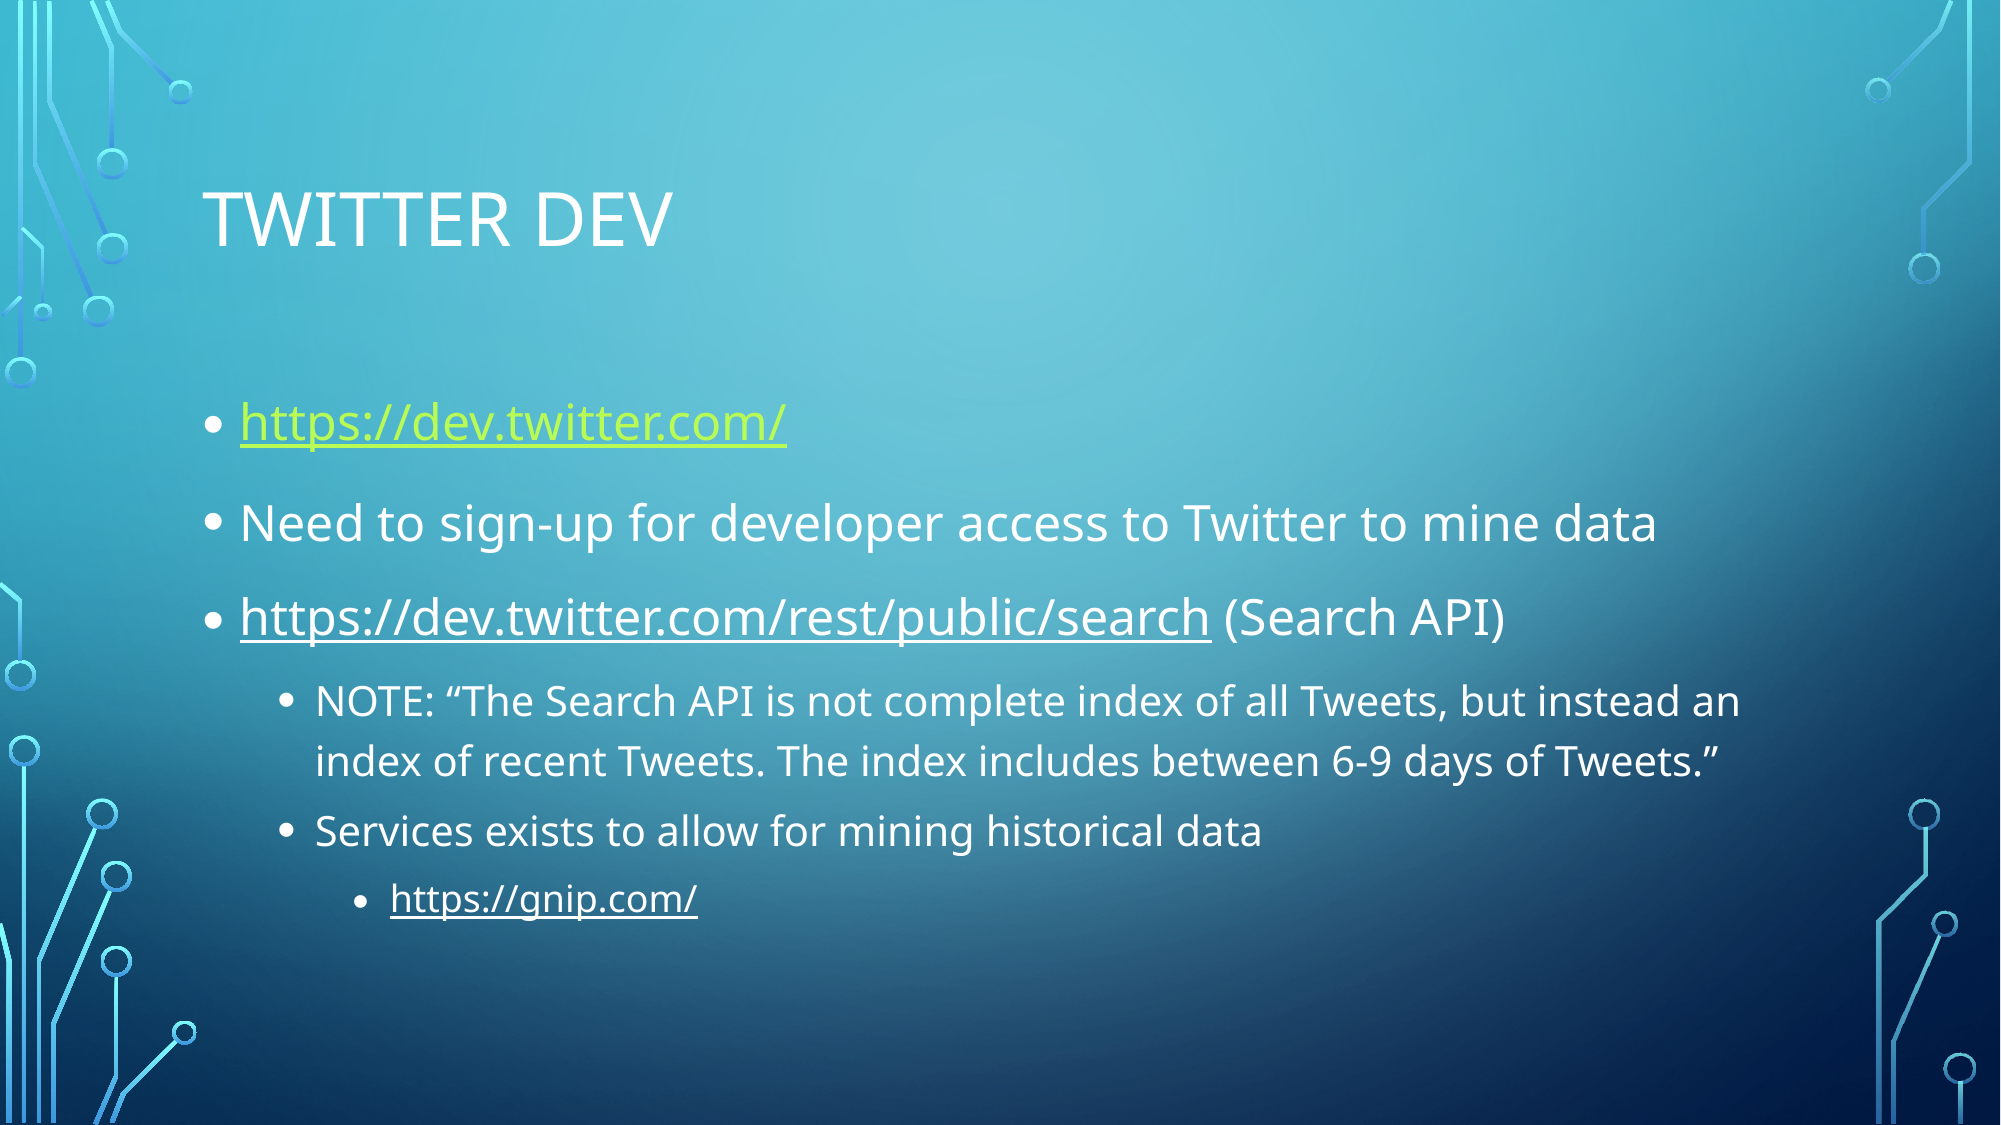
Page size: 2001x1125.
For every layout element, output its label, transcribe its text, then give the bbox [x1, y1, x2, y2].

list https://dev.twitter.com/ Need to sign-up for developer access to Twitter to mine data https://dev.twitter.com/rest/public/search (Search API) NOTE: “The Search API is not complete index of all Tweets, but instead an index of recent Tweets. The index includes between 6-9 days of Tweets.” Services exists to allow for mining historical data https://gnip.com/ [187, 369, 1813, 950]
title Twitter Dev [187, 101, 1813, 344]
